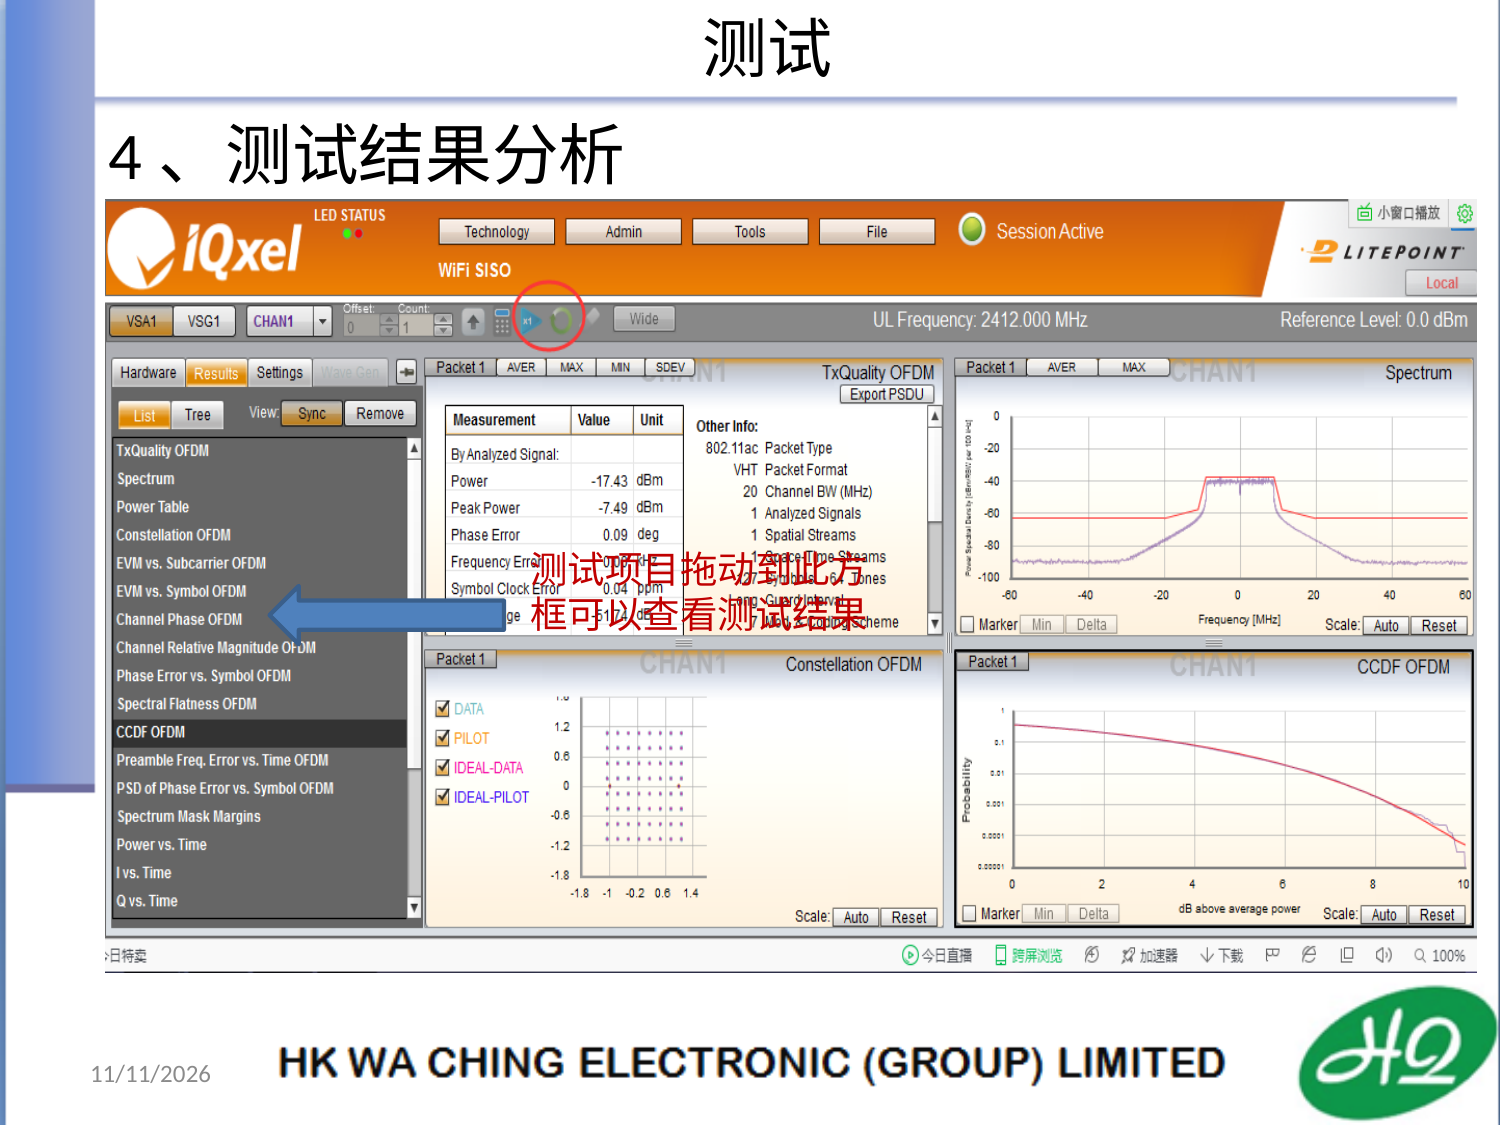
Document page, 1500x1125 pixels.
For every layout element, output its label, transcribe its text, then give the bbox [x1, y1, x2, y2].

list 4、测试结果分析 [93, 105, 1425, 1005]
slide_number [75, 1042, 425, 1103]
picture [0, 0, 1500, 1125]
title 测试 [93, 0, 1442, 94]
